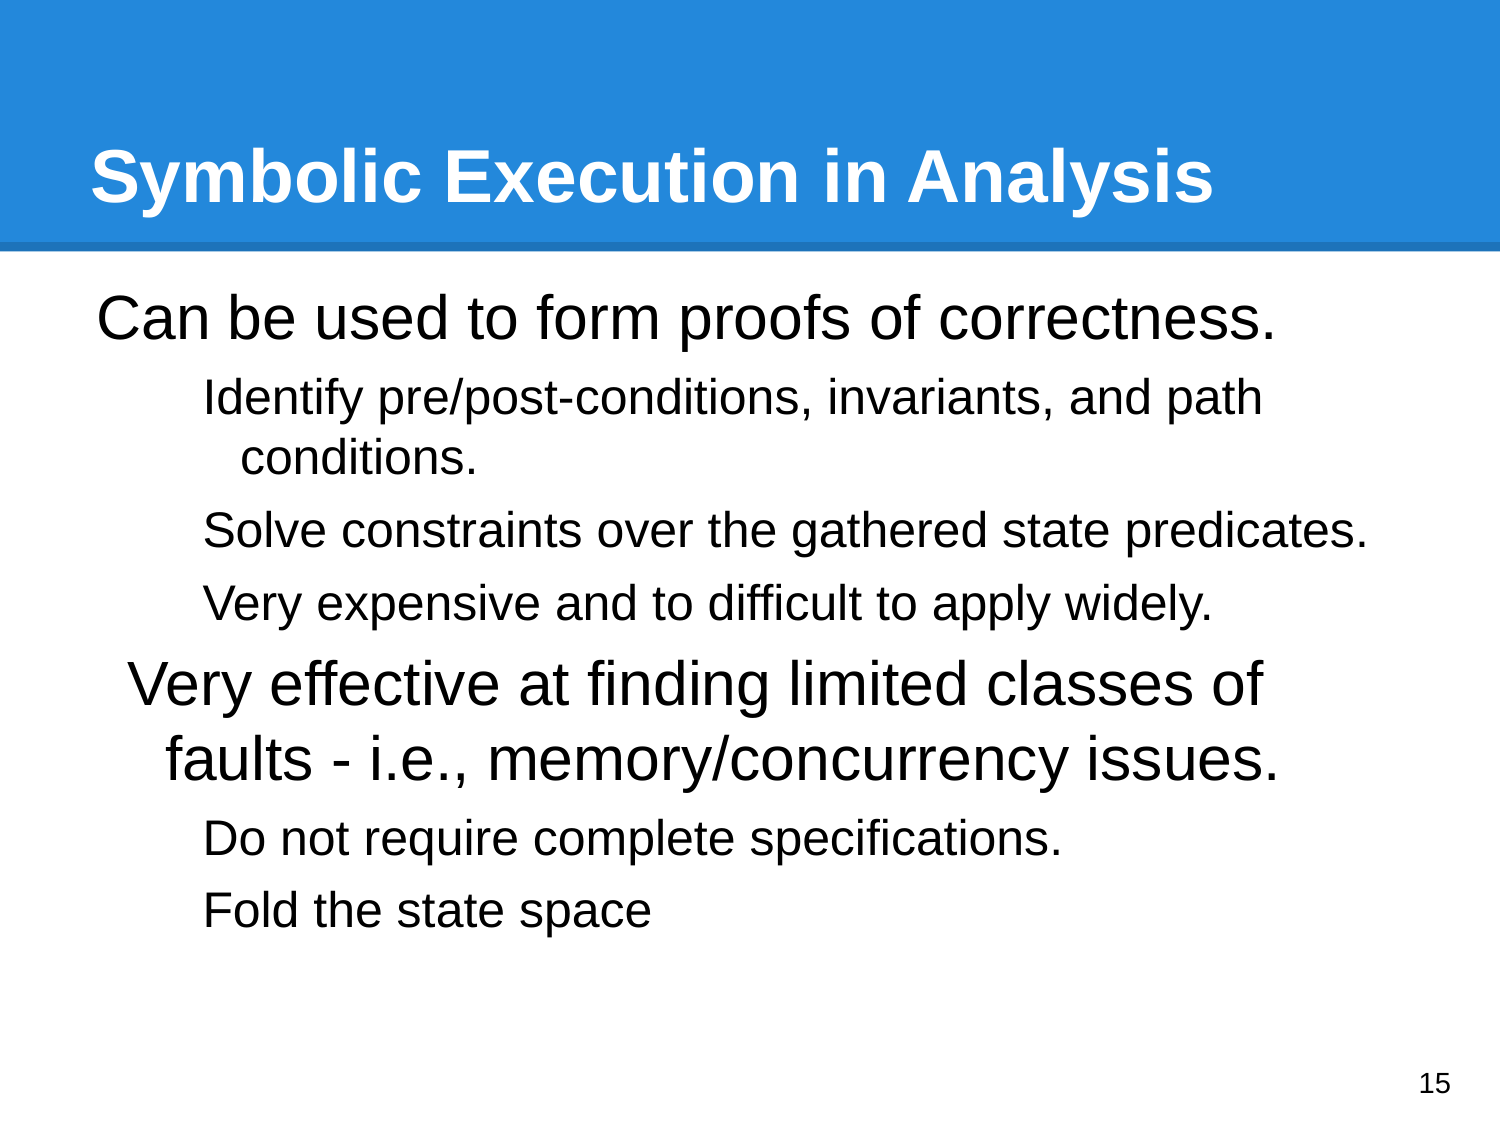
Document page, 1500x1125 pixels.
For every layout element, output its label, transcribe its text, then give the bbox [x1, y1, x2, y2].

slide_number ‹#› [1403, 1038, 1494, 1125]
title Symbolic Execution in Analysis [75, 45, 1425, 233]
list Can be used to form proofs of correctness. Identify pre/post-conditions, invariants, and path conditions. Solve constraints over the gathered state predicates. Very expensive and to difficult to apply widely. Very effective at finding limited classes of faults - i.e., memory/concurrency issues. Do not require complete specifications. Fold the state space [75, 262, 1425, 1078]
